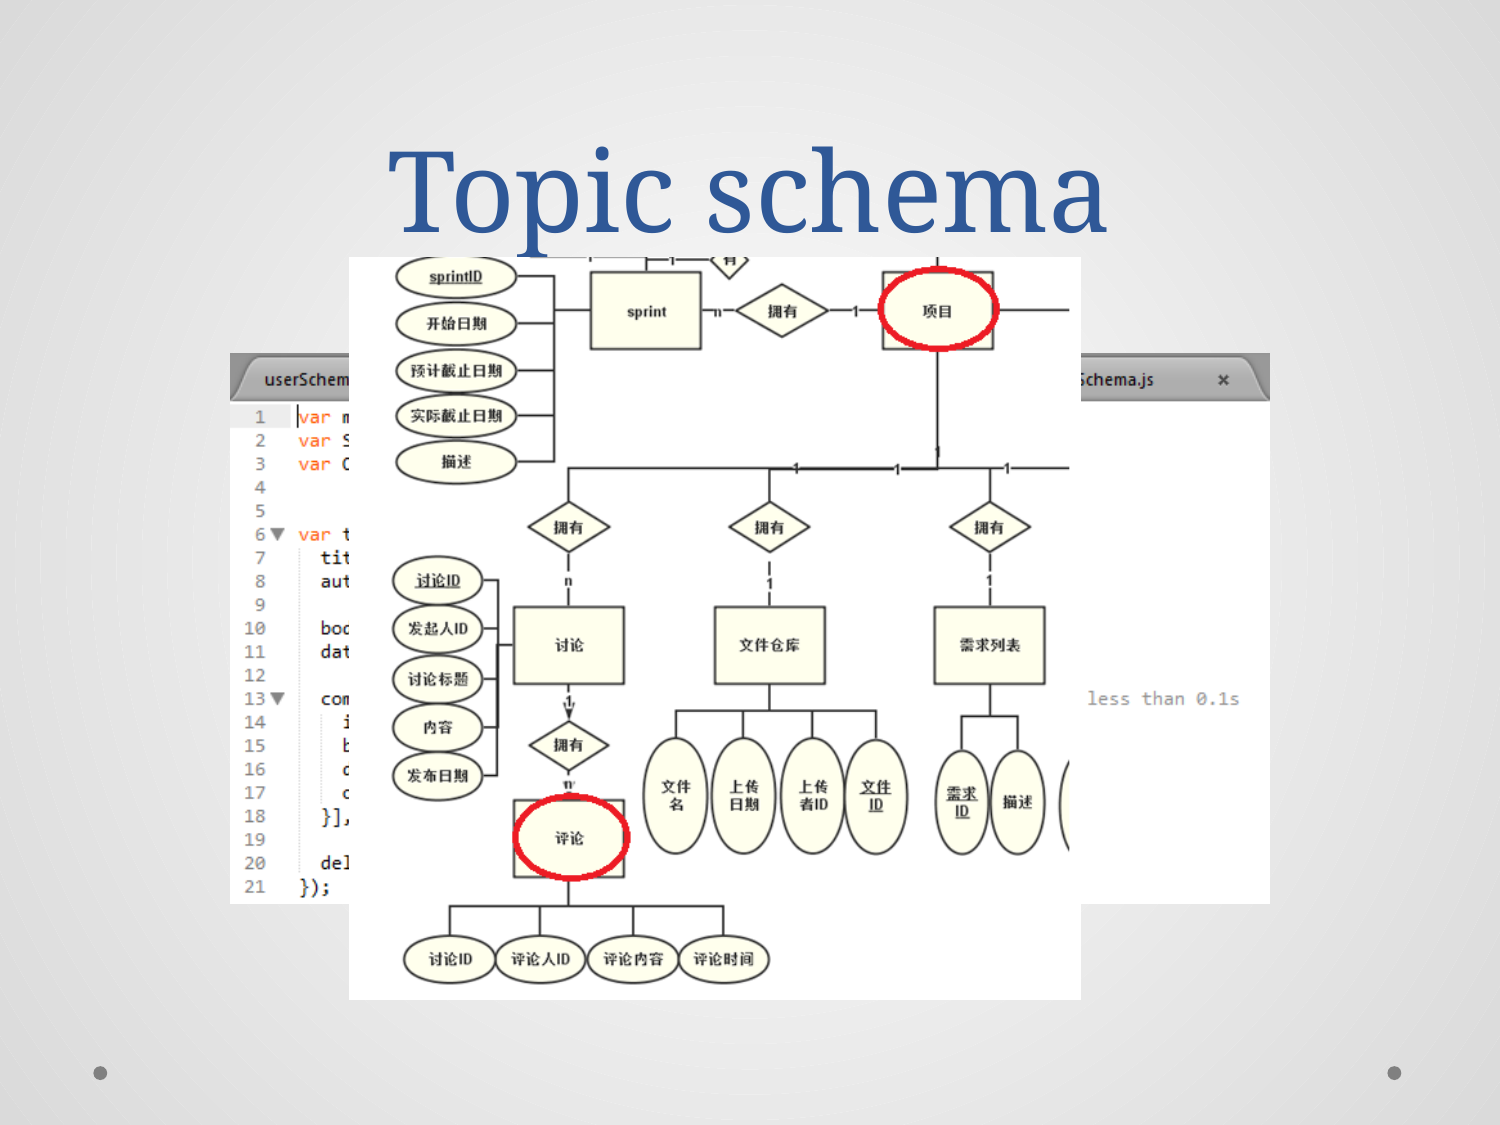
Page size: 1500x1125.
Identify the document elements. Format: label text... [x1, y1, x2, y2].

picture [1081, 353, 1270, 904]
picture [230, 353, 348, 904]
title Topic schema [75, 0, 1425, 263]
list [348, 257, 1081, 1001]
